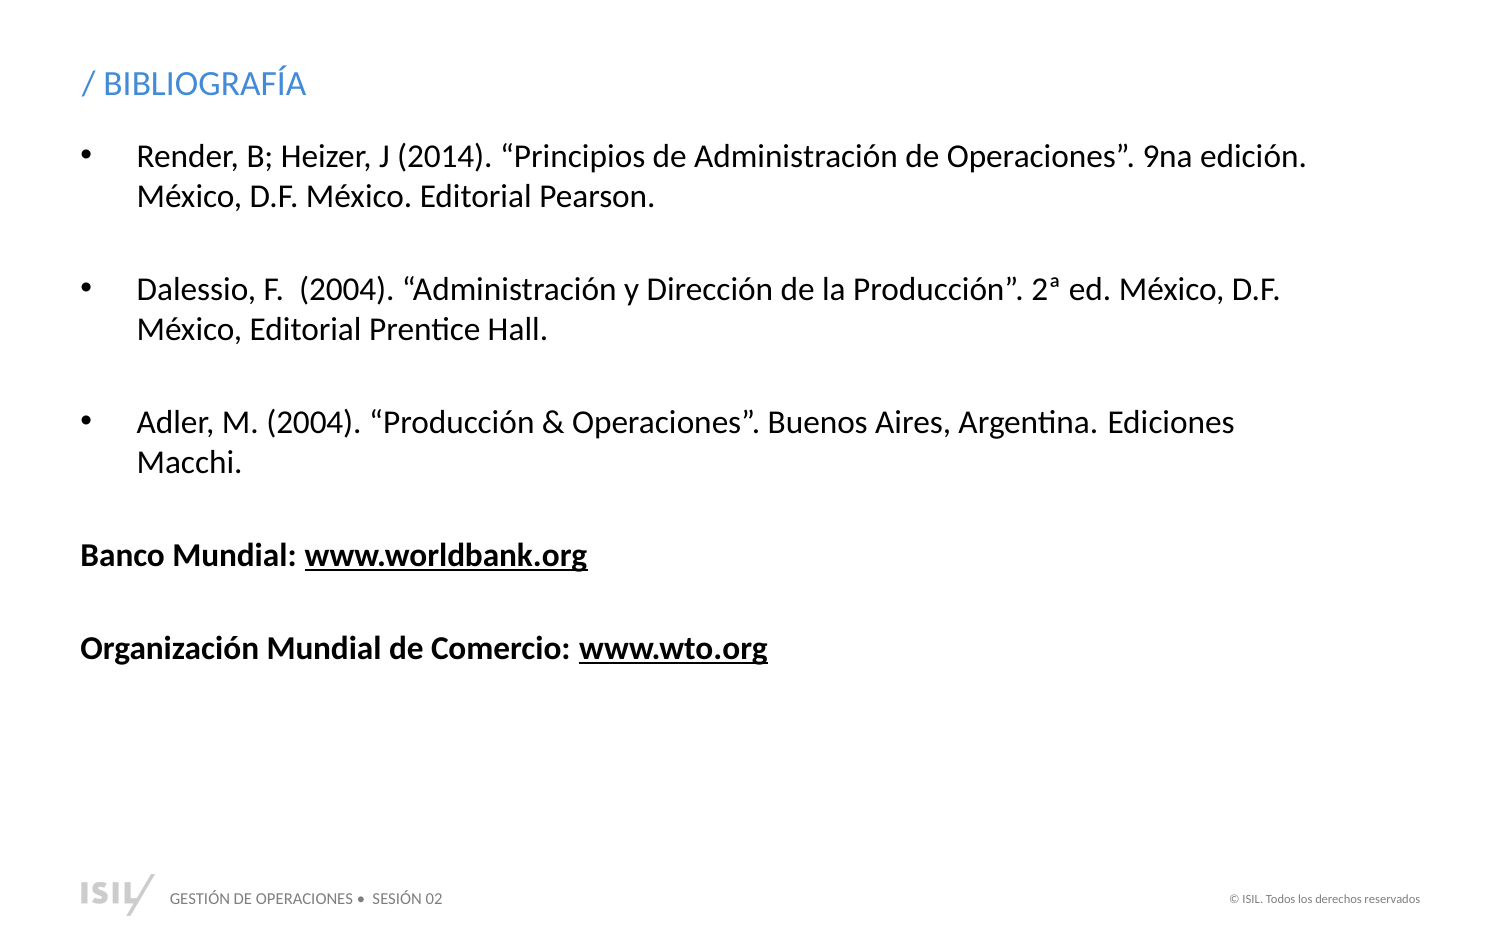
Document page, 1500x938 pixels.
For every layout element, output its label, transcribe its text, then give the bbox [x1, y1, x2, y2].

text_box Render, B; Heizer, J (2014). “Principios de Administración de Operaciones”. 9na edición. México, D.F. México. Editorial Pearson. Dalessio, F. (2004). “Administración y Dirección de la Producción”. 2ª ed. México, D.F. México, Editorial Prentice Hall. Adler, M. (2004). “Producción & Operaciones”. Buenos Aires, Argentina. Ediciones Macchi. Banco Mundial: www.worldbank.org Organización Mundial de Comercio: www.wto.org [65, 118, 1359, 415]
text_box / BIBLIOGRAFÍA [66, 52, 1249, 111]
